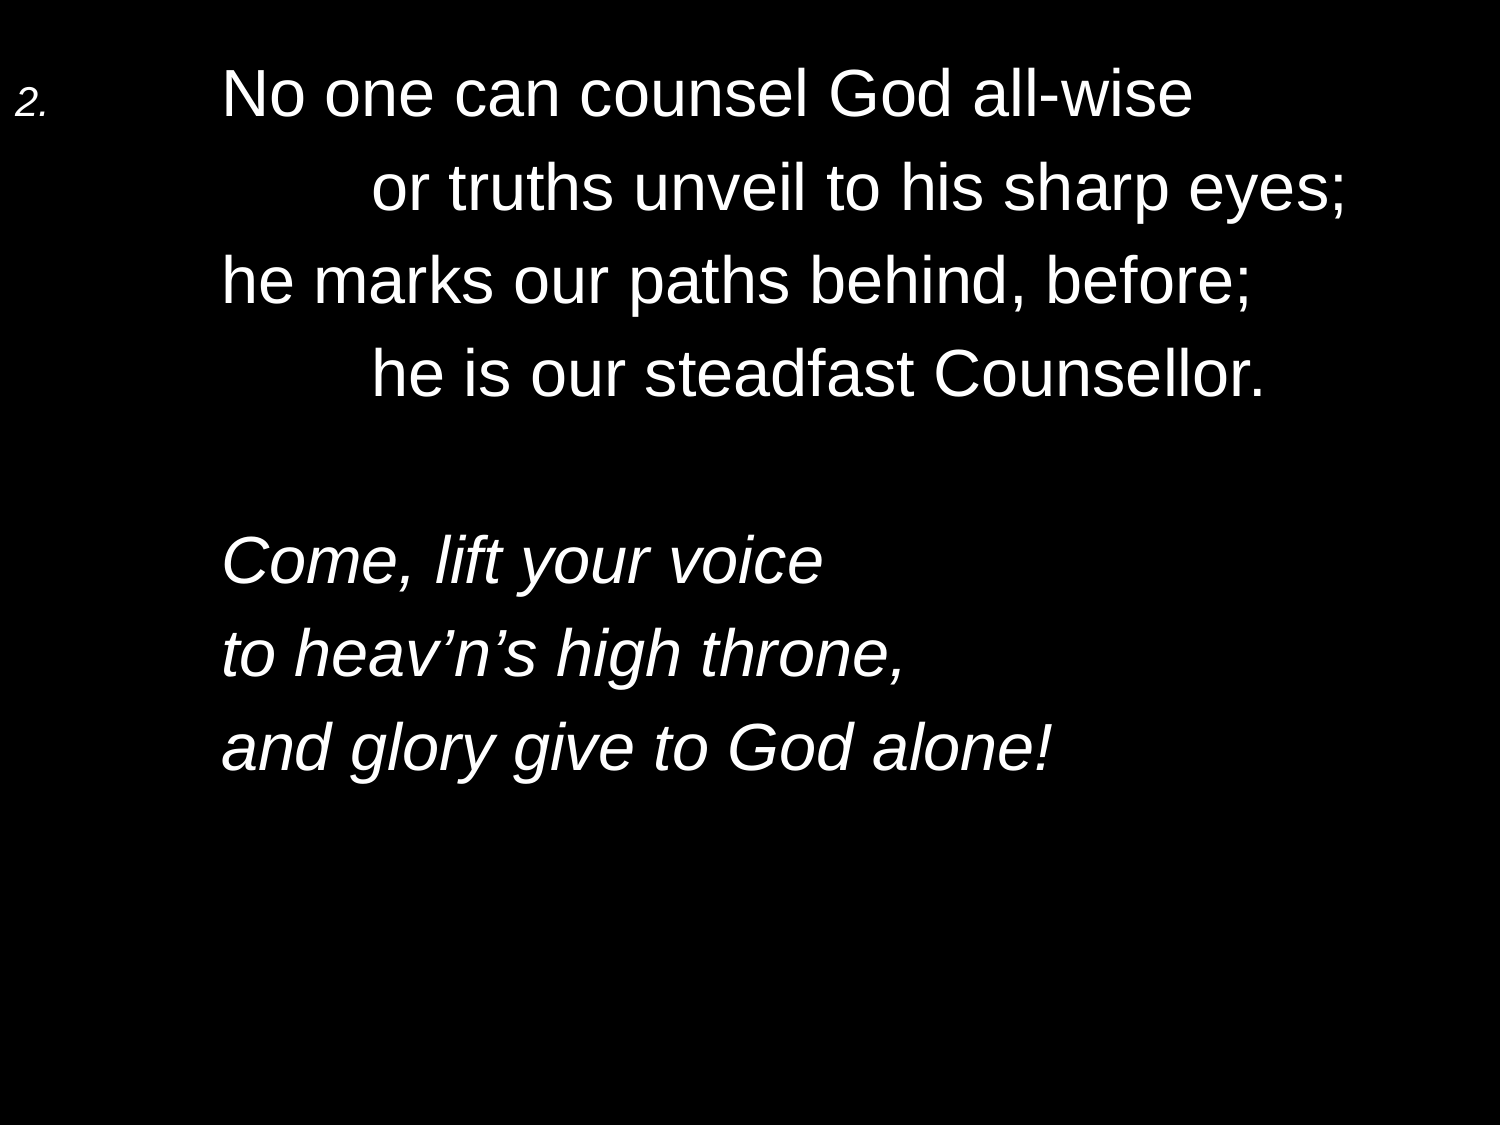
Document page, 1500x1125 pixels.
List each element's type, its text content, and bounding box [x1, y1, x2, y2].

list 2. No one can counsel God all-wise or truths unveil to his sharp eyes; he marks our paths behind, before; he is our steadfast Counsellor. Come, lift your voice to heav’n’s high throne, and glory give to God alone! [0, 42, 1500, 1047]
